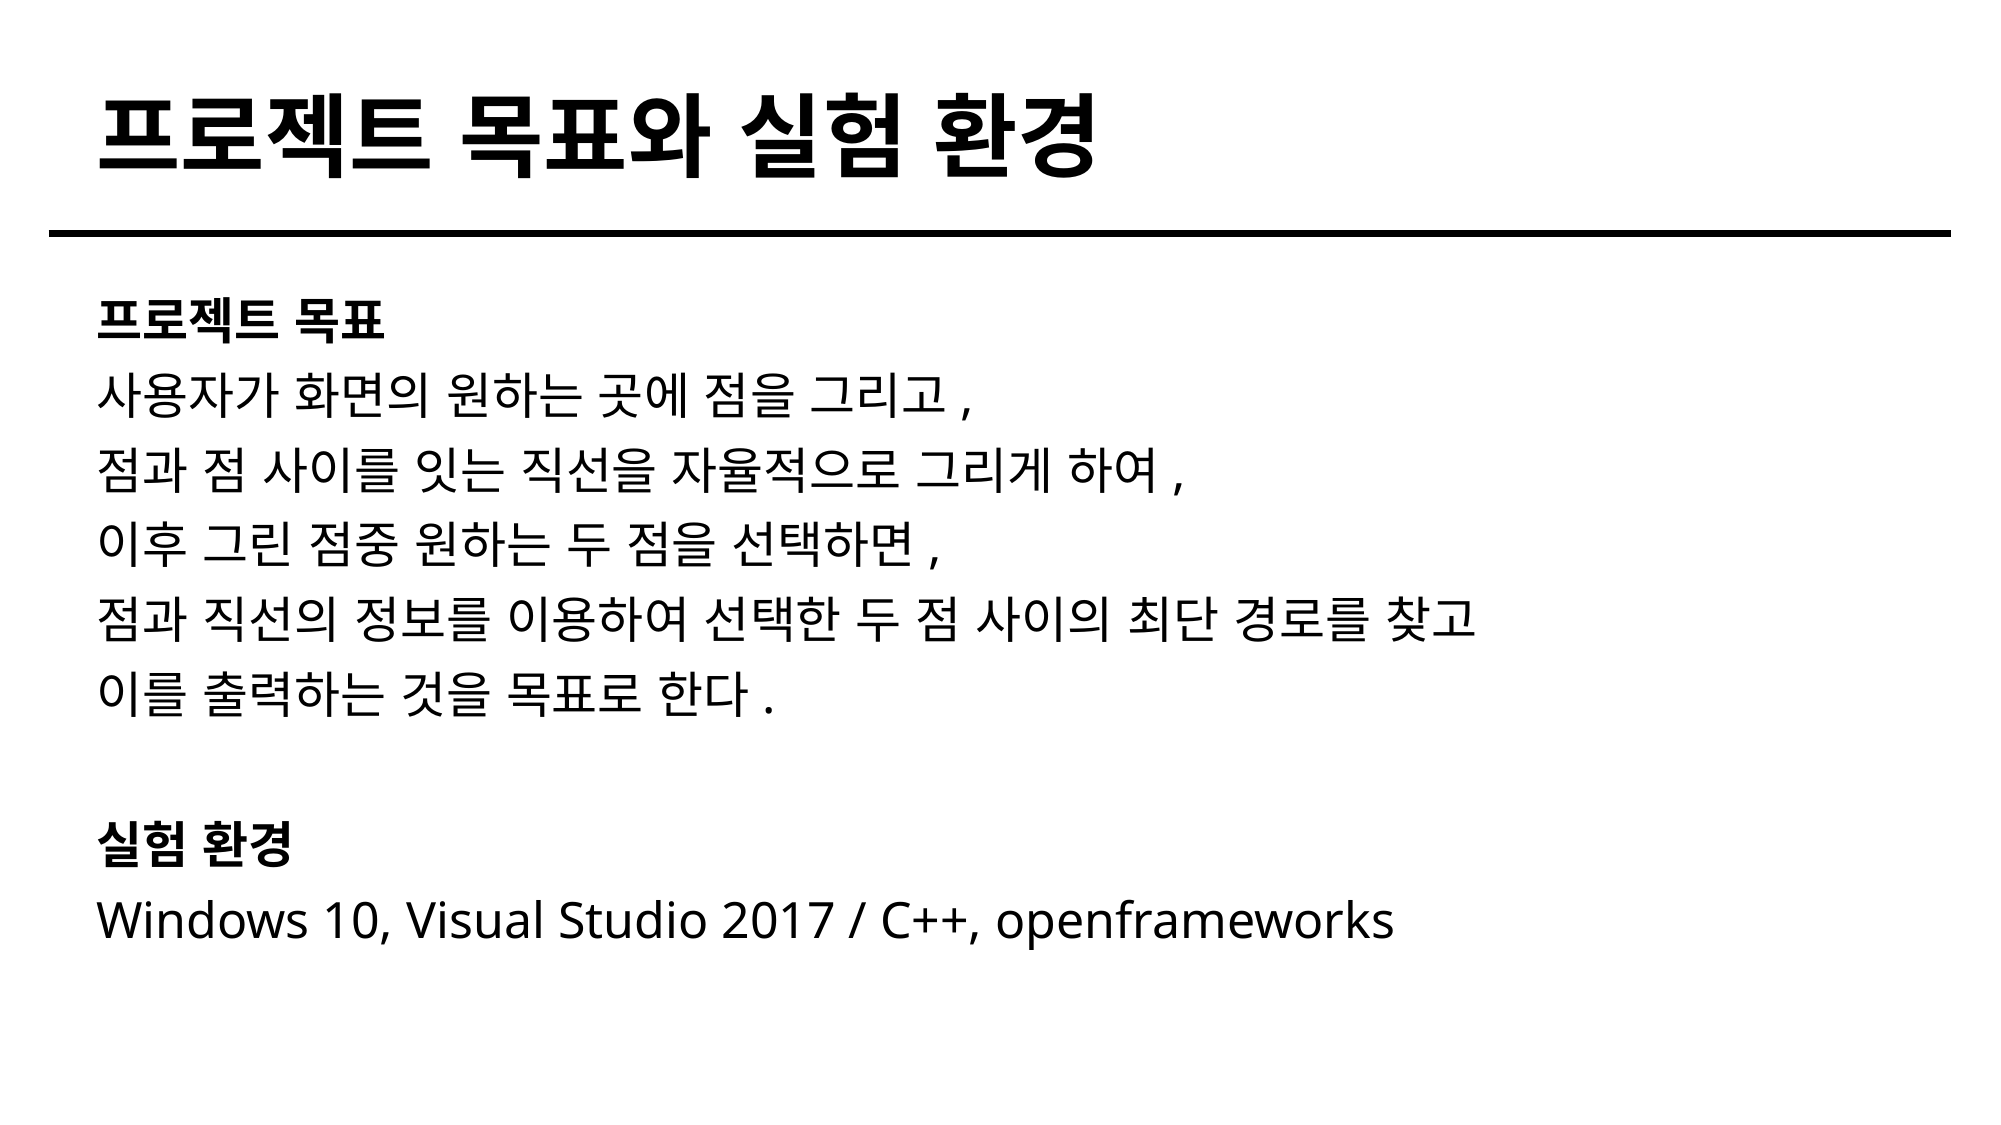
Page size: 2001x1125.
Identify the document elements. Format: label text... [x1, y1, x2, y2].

list 프로젝트 목표 사용자가 화면의 원하는 곳에 점을 그리고, 점과 점 사이를 잇는 직선을 자율적으로 그리게 하여, 이후 그린 점중 원하는 두 점을 선택하면, 점과 직선의 정보를 이용하여 선택한 두 점 사이의 최단 경로를 찾고 이를 출력하는 것을 목표로 한다. 실험 환경 Windows 10, Visual Studio 2017 / C++, openframeworks [81, 288, 1913, 1014]
title 프로젝트 목표와 실험 환경 [81, 48, 1913, 234]
